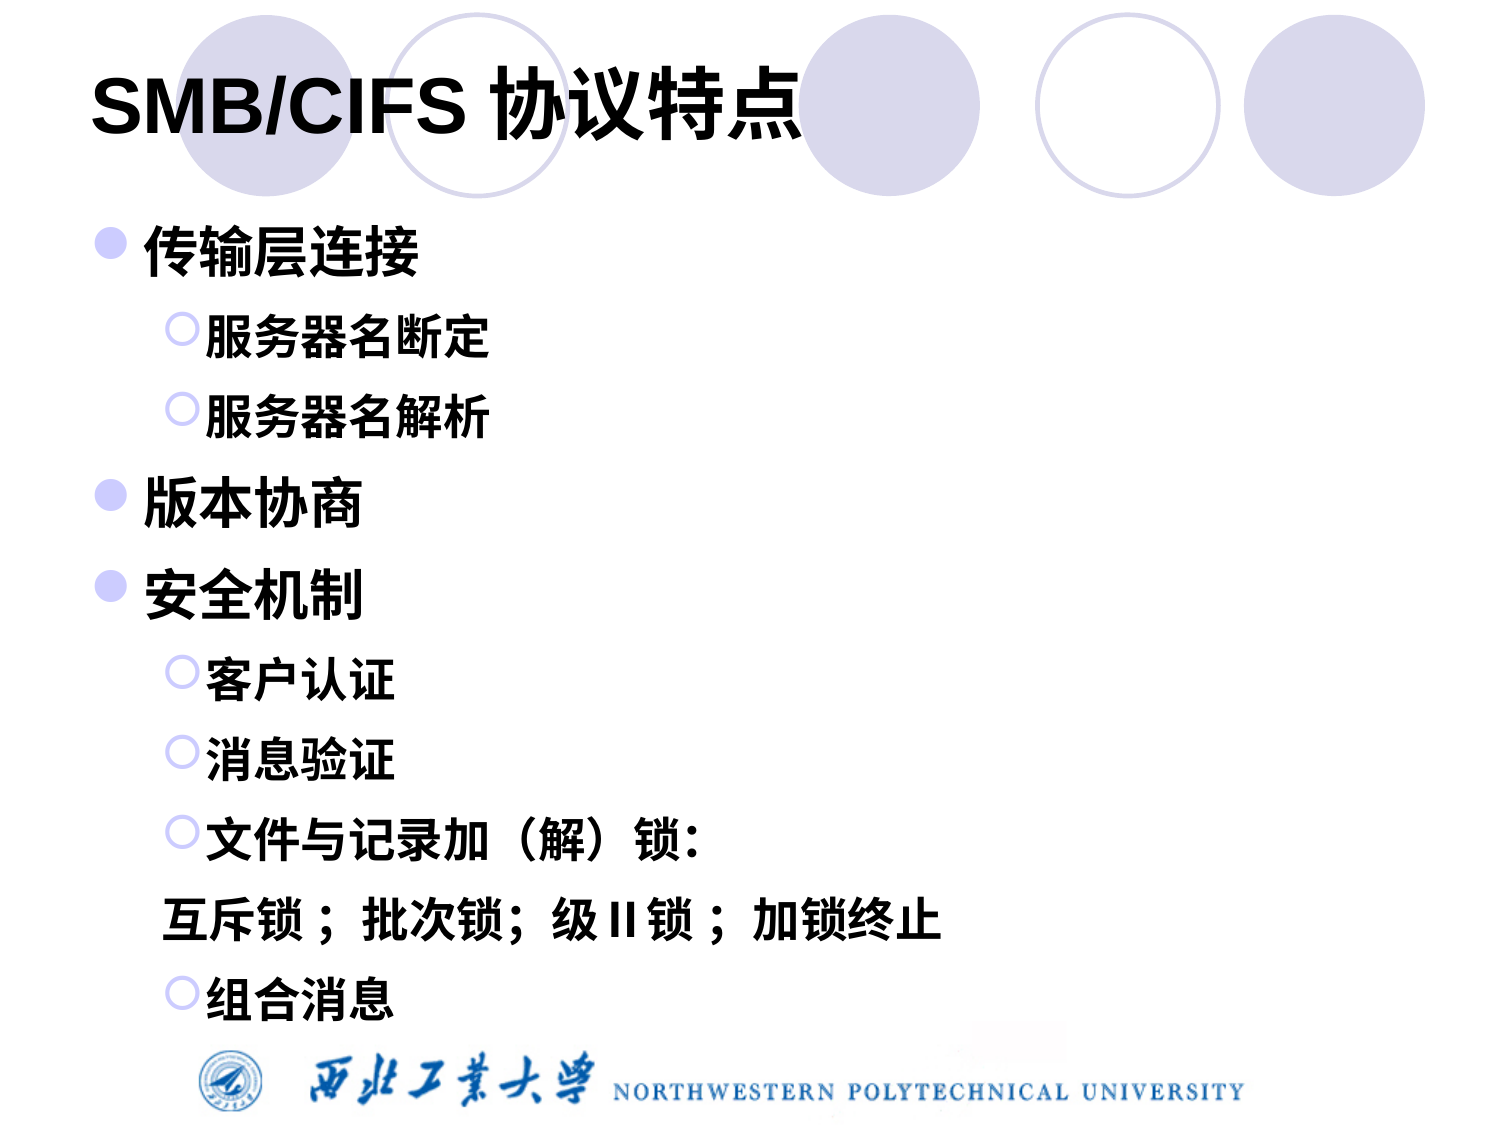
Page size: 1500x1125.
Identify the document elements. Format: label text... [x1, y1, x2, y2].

list 传输层连接 服务器名断定 服务器名解析 版本协商 安全机制 客户认证 消息验证 文件与记录加（解）锁： 互斥锁 ；批次锁；级Ⅱ锁 ；加锁终止 组合消息 [75, 196, 1425, 1035]
title SMB/CIFS协议特点 [75, 19, 1425, 185]
picture [0, 1021, 1500, 1125]
